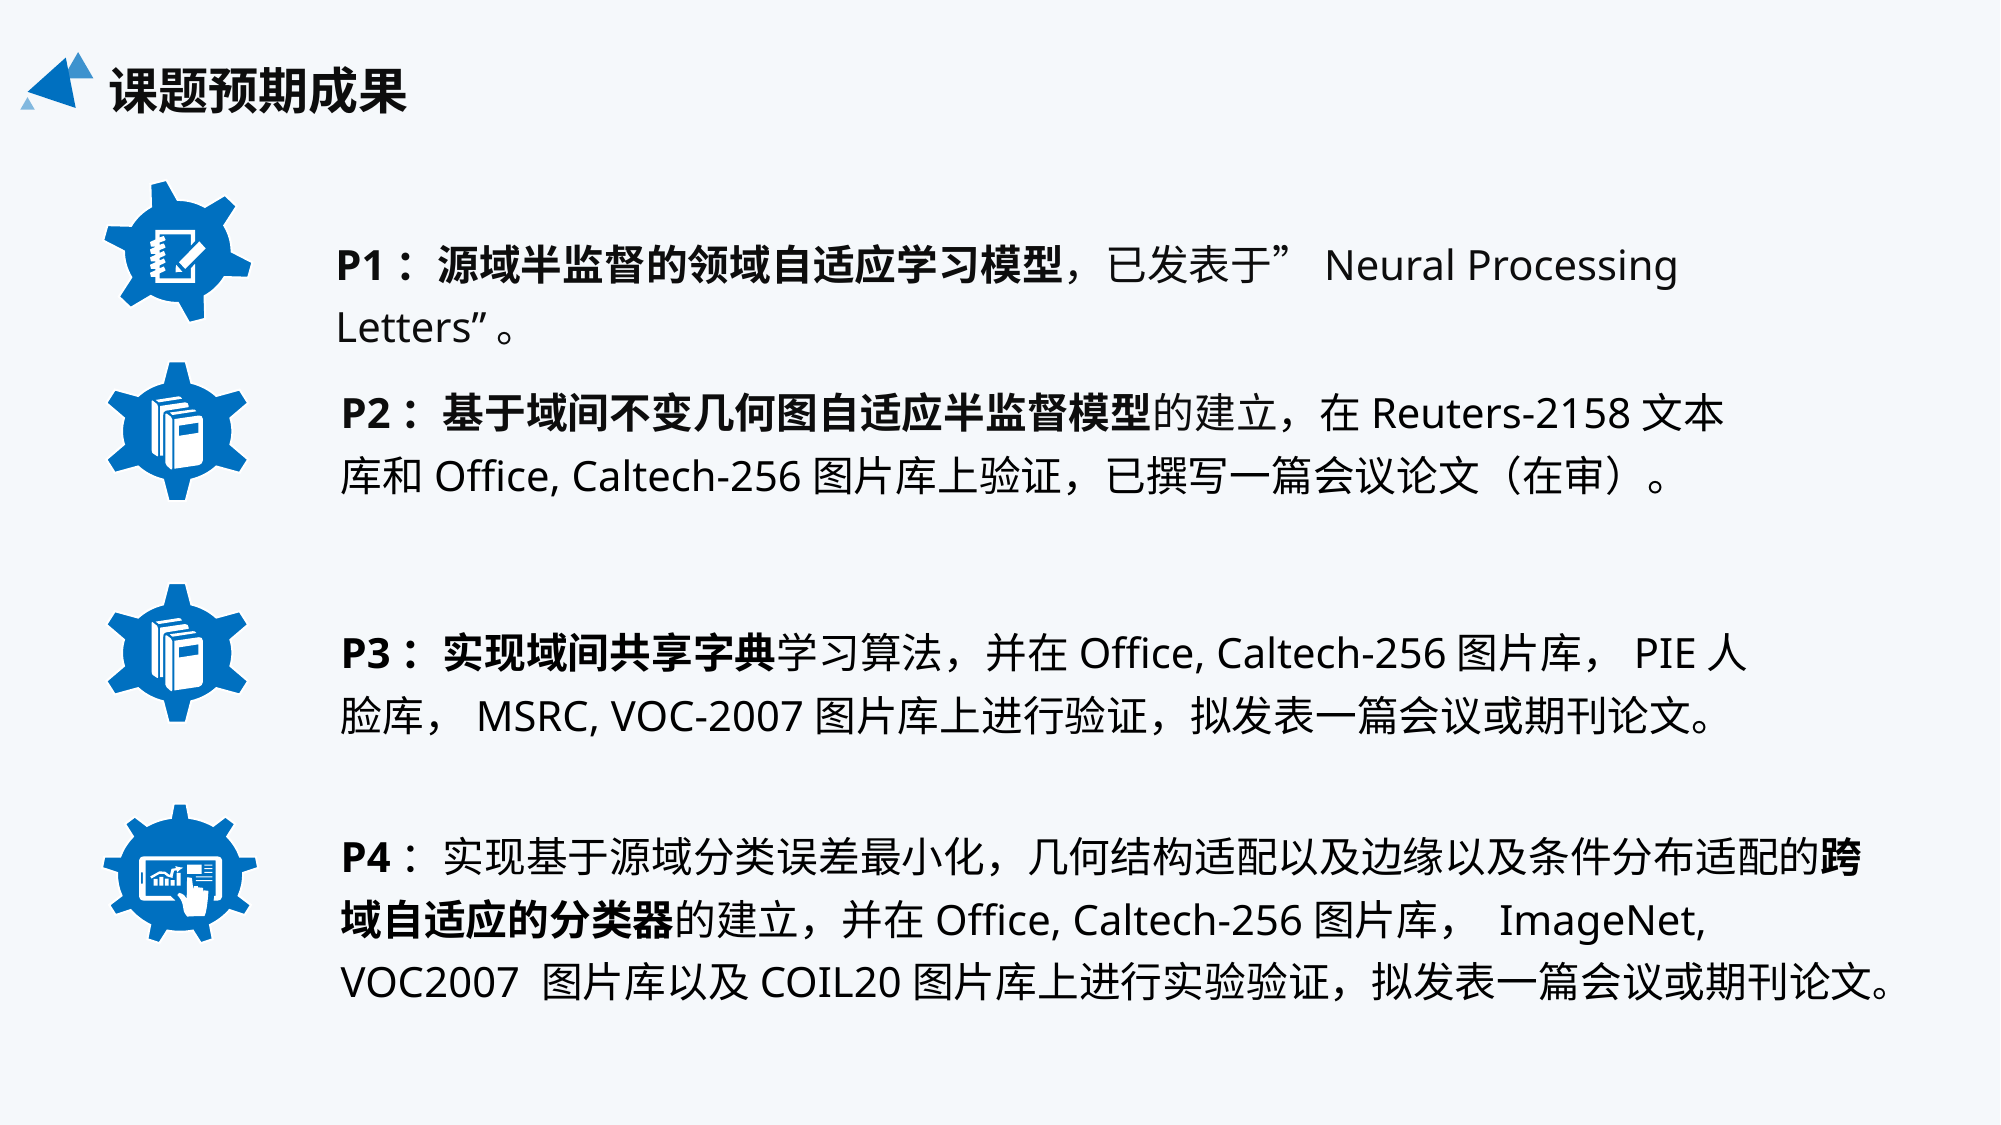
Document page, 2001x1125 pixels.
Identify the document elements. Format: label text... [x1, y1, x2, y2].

text_box 课题预期成果 [93, 52, 466, 127]
text_box [150, 229, 196, 283]
text_box [101, 178, 254, 325]
text_box [169, 409, 197, 415]
text_box P4：实现基于源域分类误差最小化，几何结构适配以及边缘以及条件分布适配的跨域自适应的分类器的建立，并在Office, Caltech-256图片库， ImageNet, VOC2007 图片库以及COIL20图片库上进行实验验证，拟发表一篇会议或期刊论文。 [325, 811, 1904, 1014]
text_box P1：源域半监督的领域自适应学习模型，已发表于”Neural Processing Letters”。 [320, 218, 1899, 359]
text_box [104, 360, 250, 503]
text_box [100, 802, 260, 945]
text_box [174, 415, 203, 469]
text_box [151, 618, 183, 678]
text_box P3：实现域间共享字典学习算法，并在Office, Caltech-256图片库，PIE人脸库，MSRC, VOC-2007图片库上进行验证，拟发表一篇会议或期刊论文。 [325, 607, 1764, 747]
text_box [177, 877, 209, 917]
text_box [20, 51, 94, 110]
text_box [104, 581, 250, 724]
text_box [151, 396, 183, 457]
text_box [139, 856, 223, 901]
text_box [165, 631, 197, 692]
text_box P2：基于域间不变几何图自适应半监督模型的建立，在Reuters-2158文本库和Office, Caltech-256图片库上验证，已撰写一篇会议论文（在审）。 [325, 367, 1764, 507]
text_box [165, 413, 173, 470]
text_box [160, 624, 189, 678]
text_box [178, 241, 206, 269]
text_box [174, 637, 203, 691]
text_box [160, 402, 189, 456]
